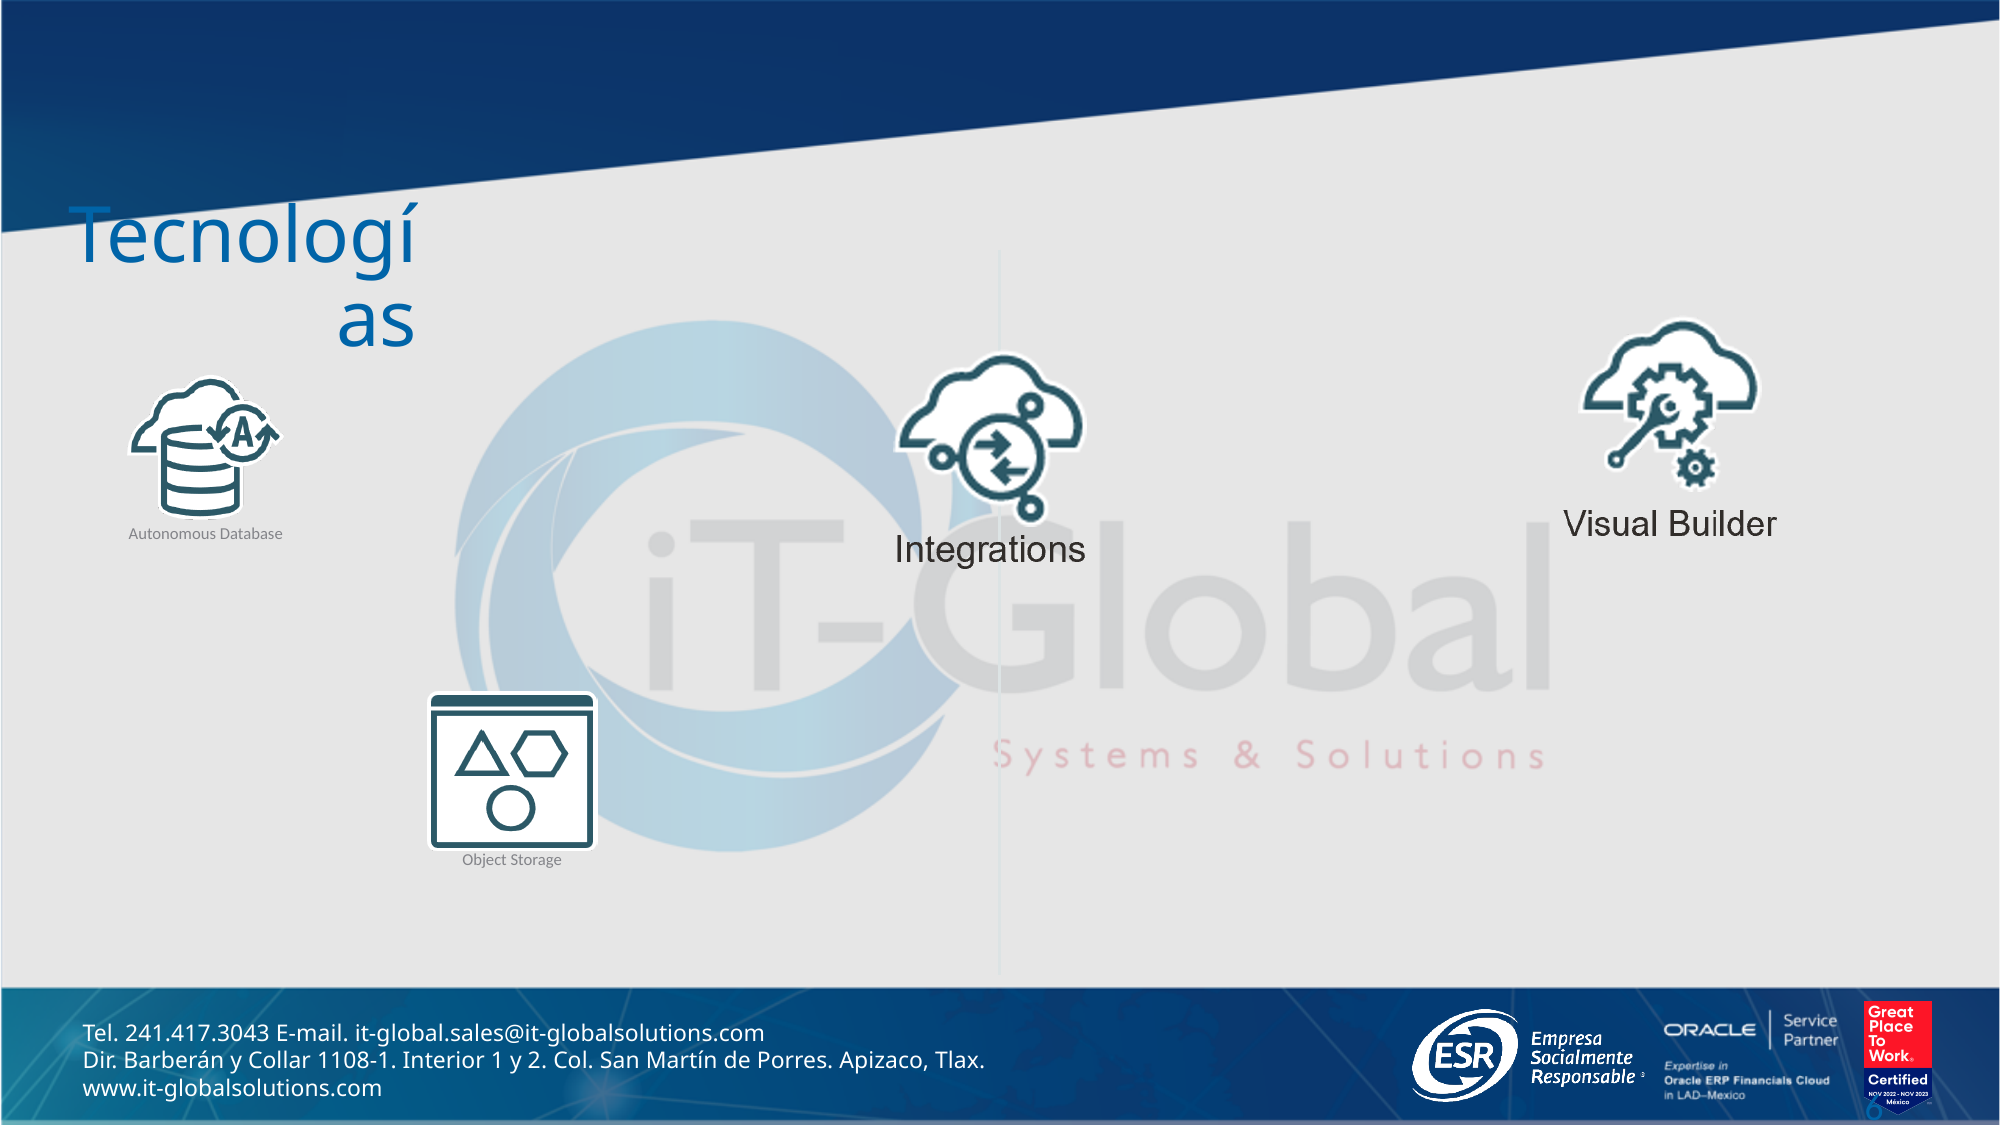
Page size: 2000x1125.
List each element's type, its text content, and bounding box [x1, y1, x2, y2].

title Tecnologías [18, 224, 438, 334]
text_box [361, 691, 663, 892]
picture [0, 0, 2000, 1125]
slide_number 6 [1849, 1075, 1913, 1106]
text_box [73, 374, 338, 599]
